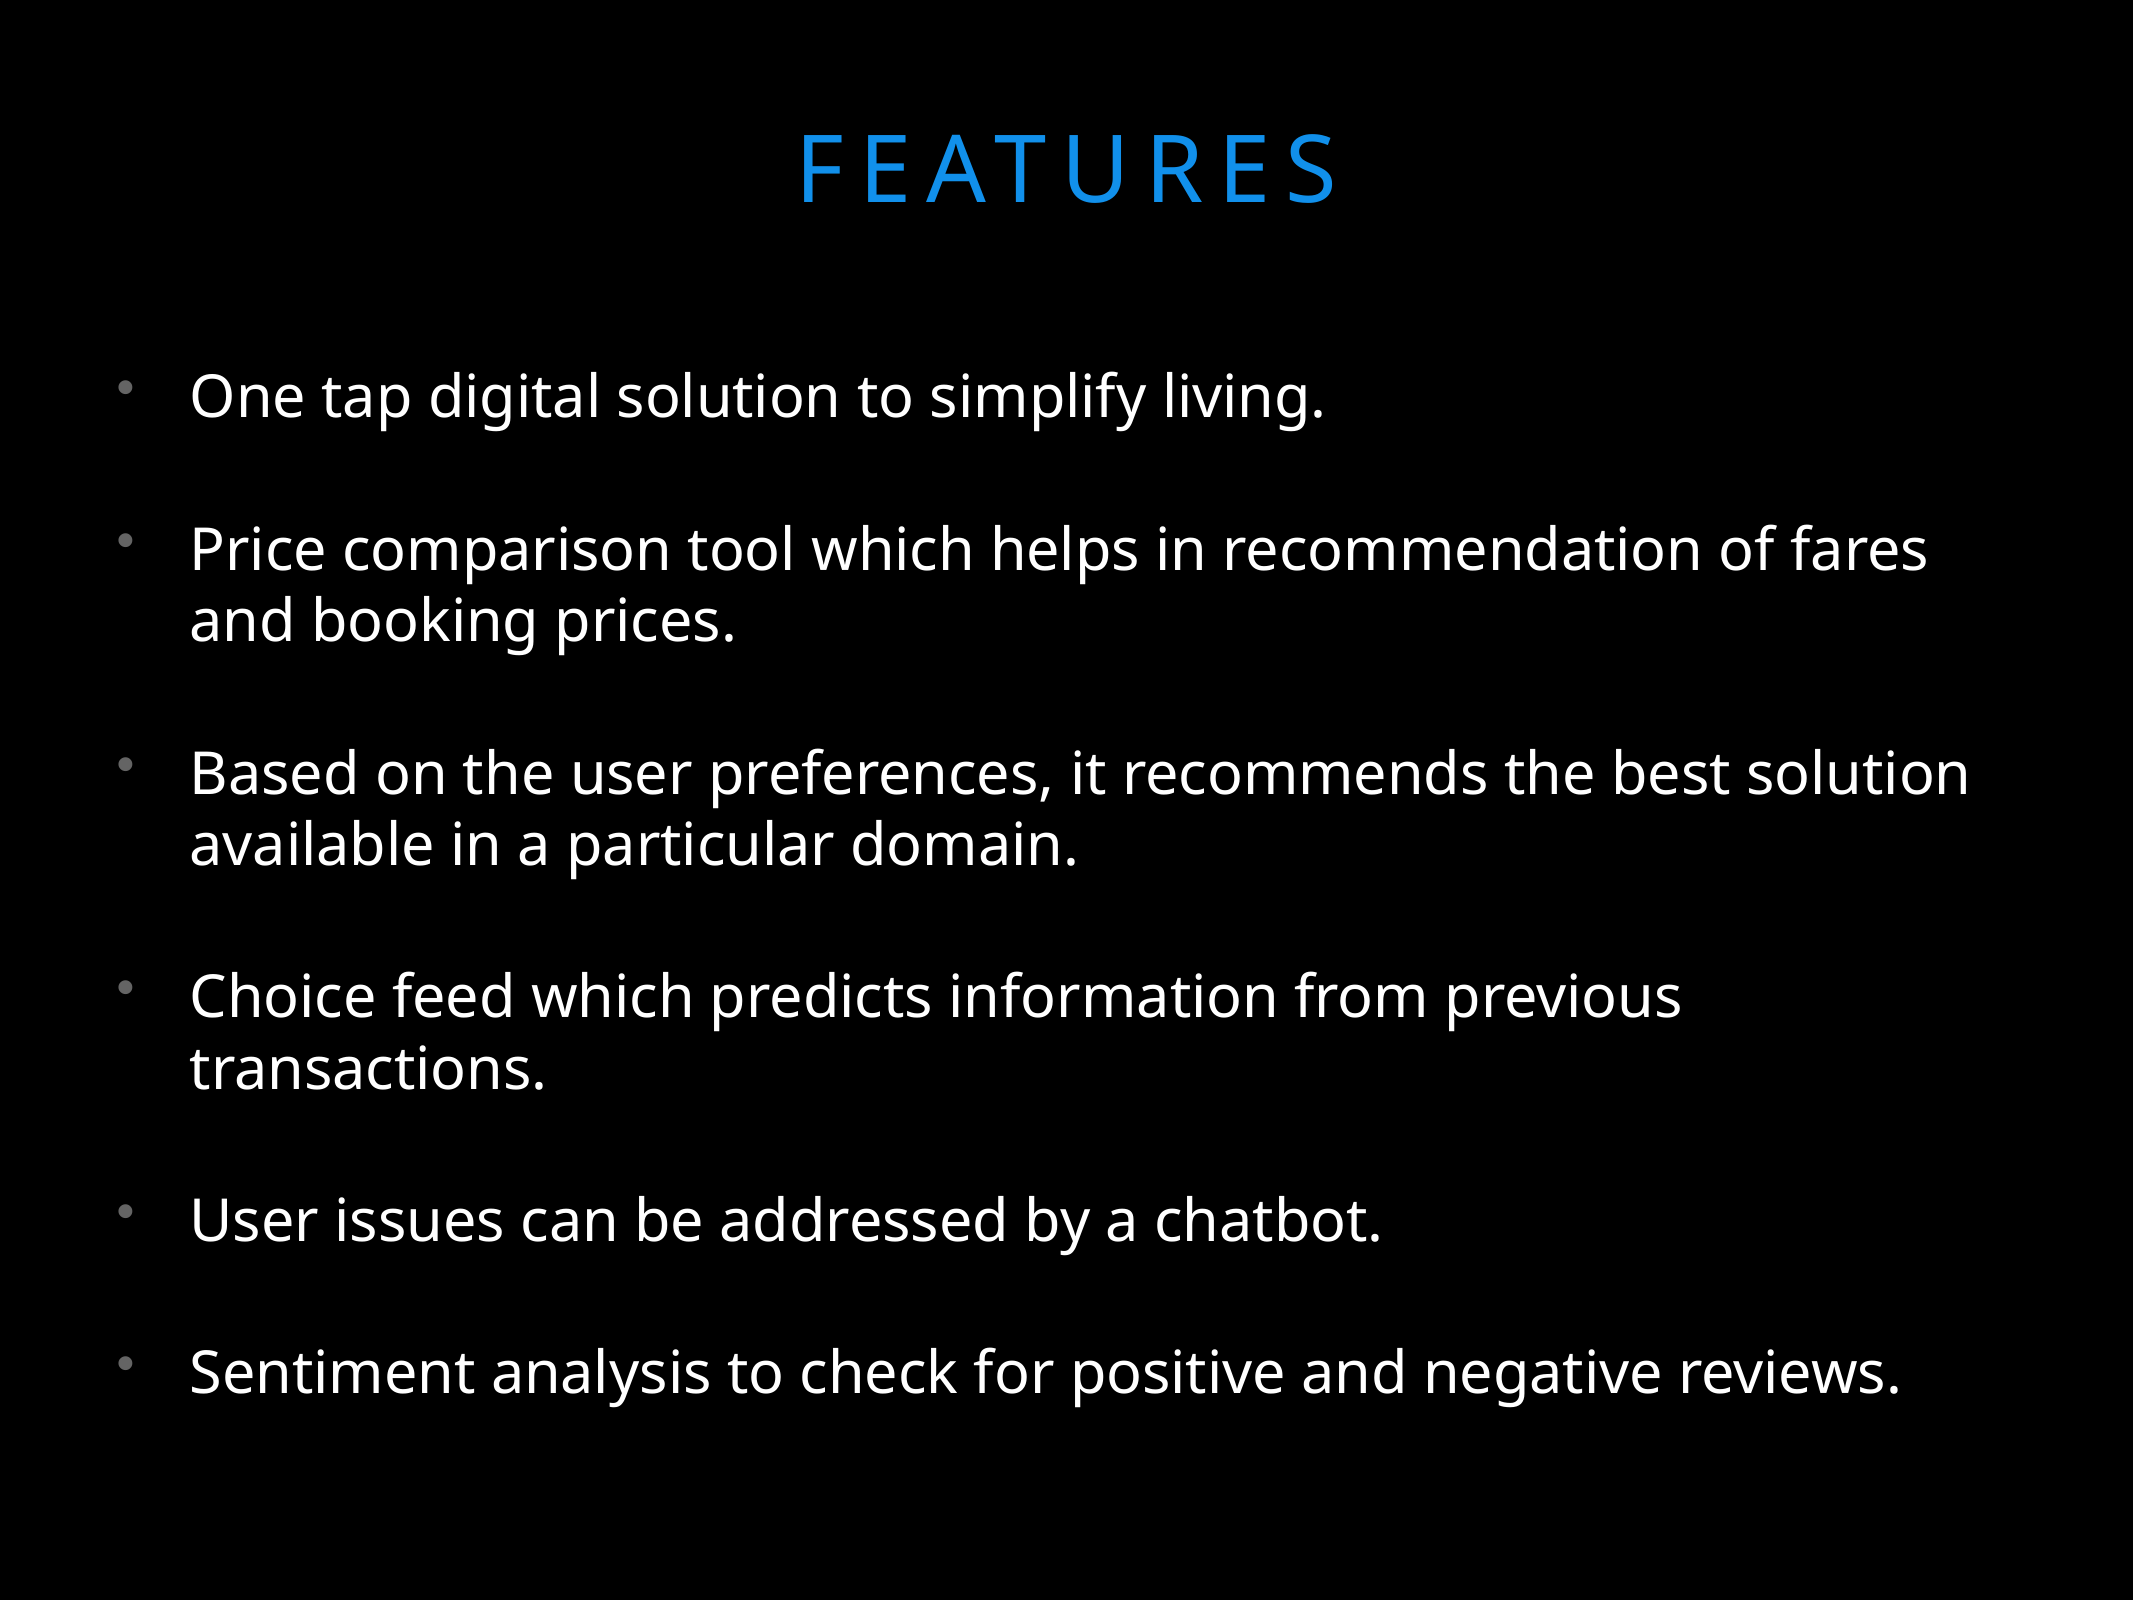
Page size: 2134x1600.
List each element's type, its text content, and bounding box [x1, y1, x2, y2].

list One tap digital solution to simplify living. Price comparison tool which helps in recommendation of fares and booking prices. Based on the user preferences, it recommends the best solution available in a particular domain. Choice feed which predicts information from previous transactions. User issues can be addressed by a chatbot. Sentiment analysis to check for positive and negative reviews. [107, 330, 2026, 1434]
title features [107, 99, 2026, 330]
